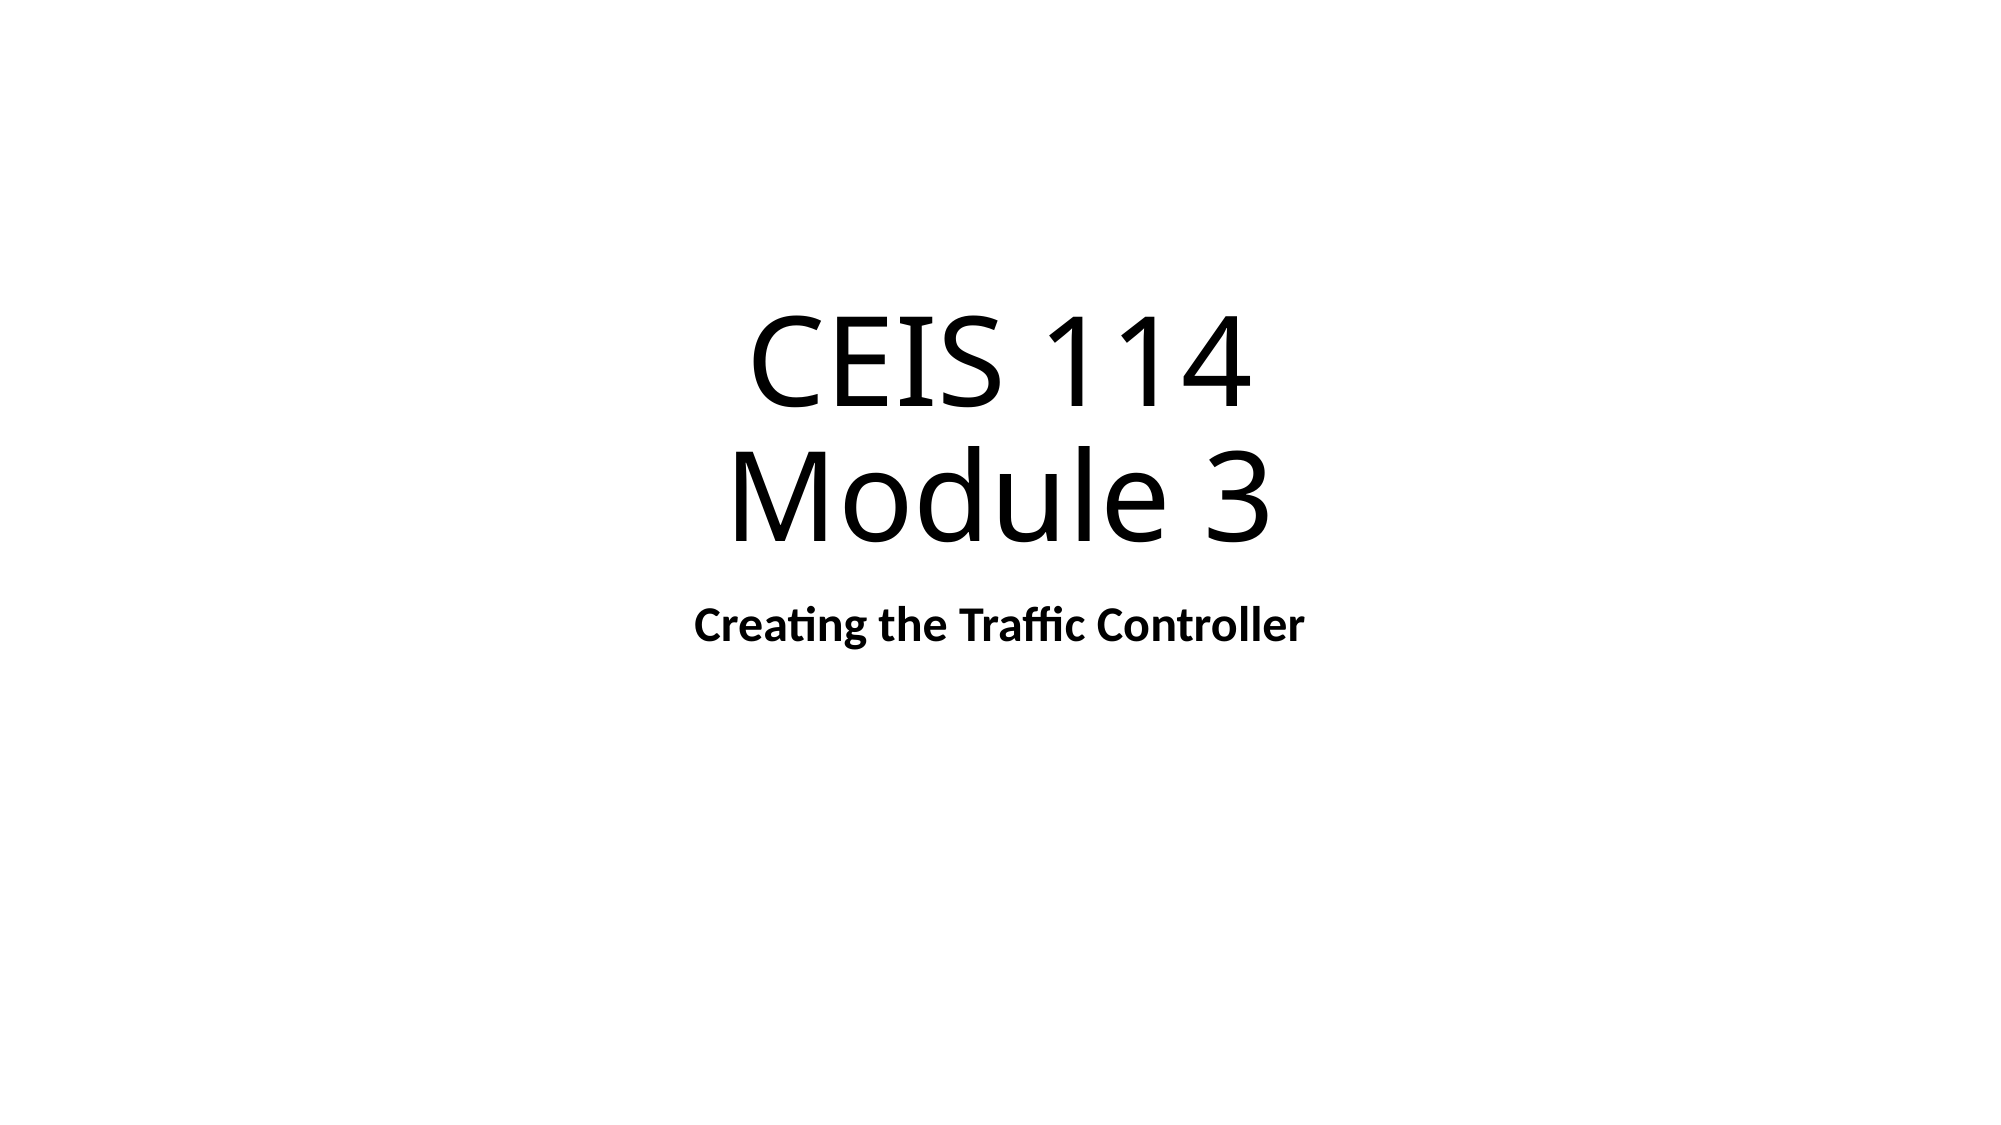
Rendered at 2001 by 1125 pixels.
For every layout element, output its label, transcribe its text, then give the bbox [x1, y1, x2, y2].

title CEIS 114 Module 3 [249, 184, 1750, 576]
subtitle Creating the Traffic Controller [249, 590, 1750, 863]
